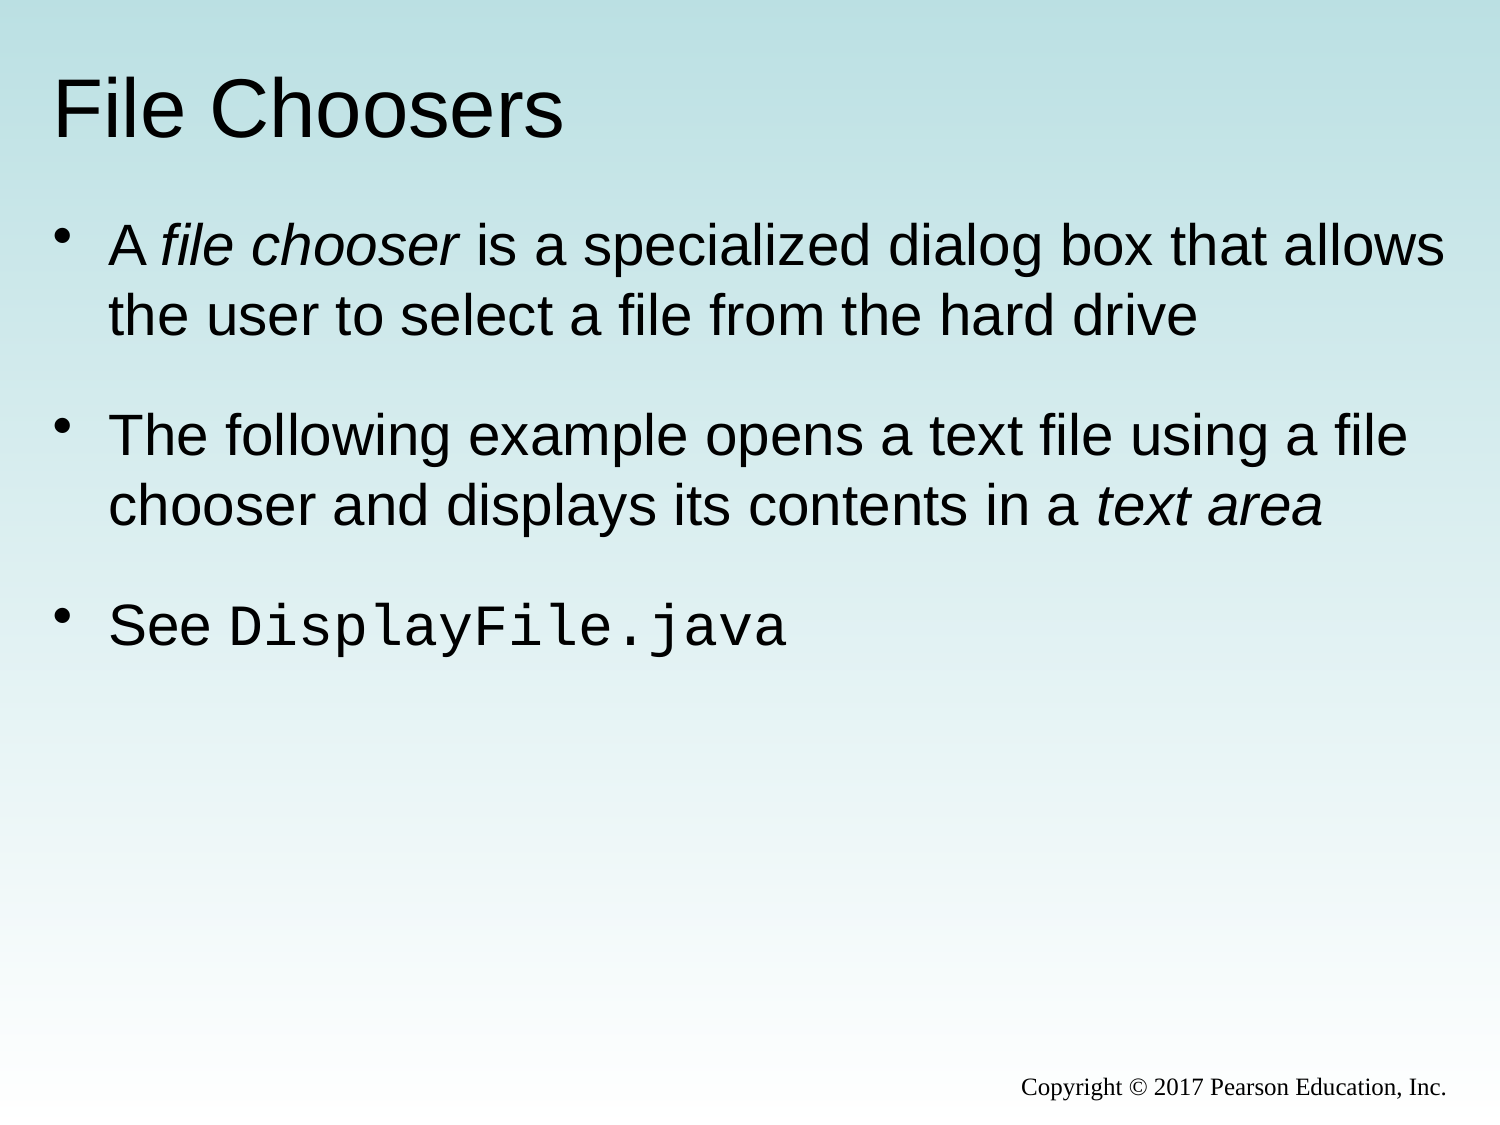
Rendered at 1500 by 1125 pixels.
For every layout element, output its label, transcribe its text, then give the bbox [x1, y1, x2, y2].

list A file chooser is a specialized dialog box that allows the user to select a file from the hard drive The following example opens a text file using a file chooser and displays its contents in a text area See DisplayFile.java [37, 200, 1488, 1050]
footer Copyright © 2017 Pearson Education, Inc. [549, 1062, 1463, 1114]
title File Choosers [37, 45, 1463, 163]
